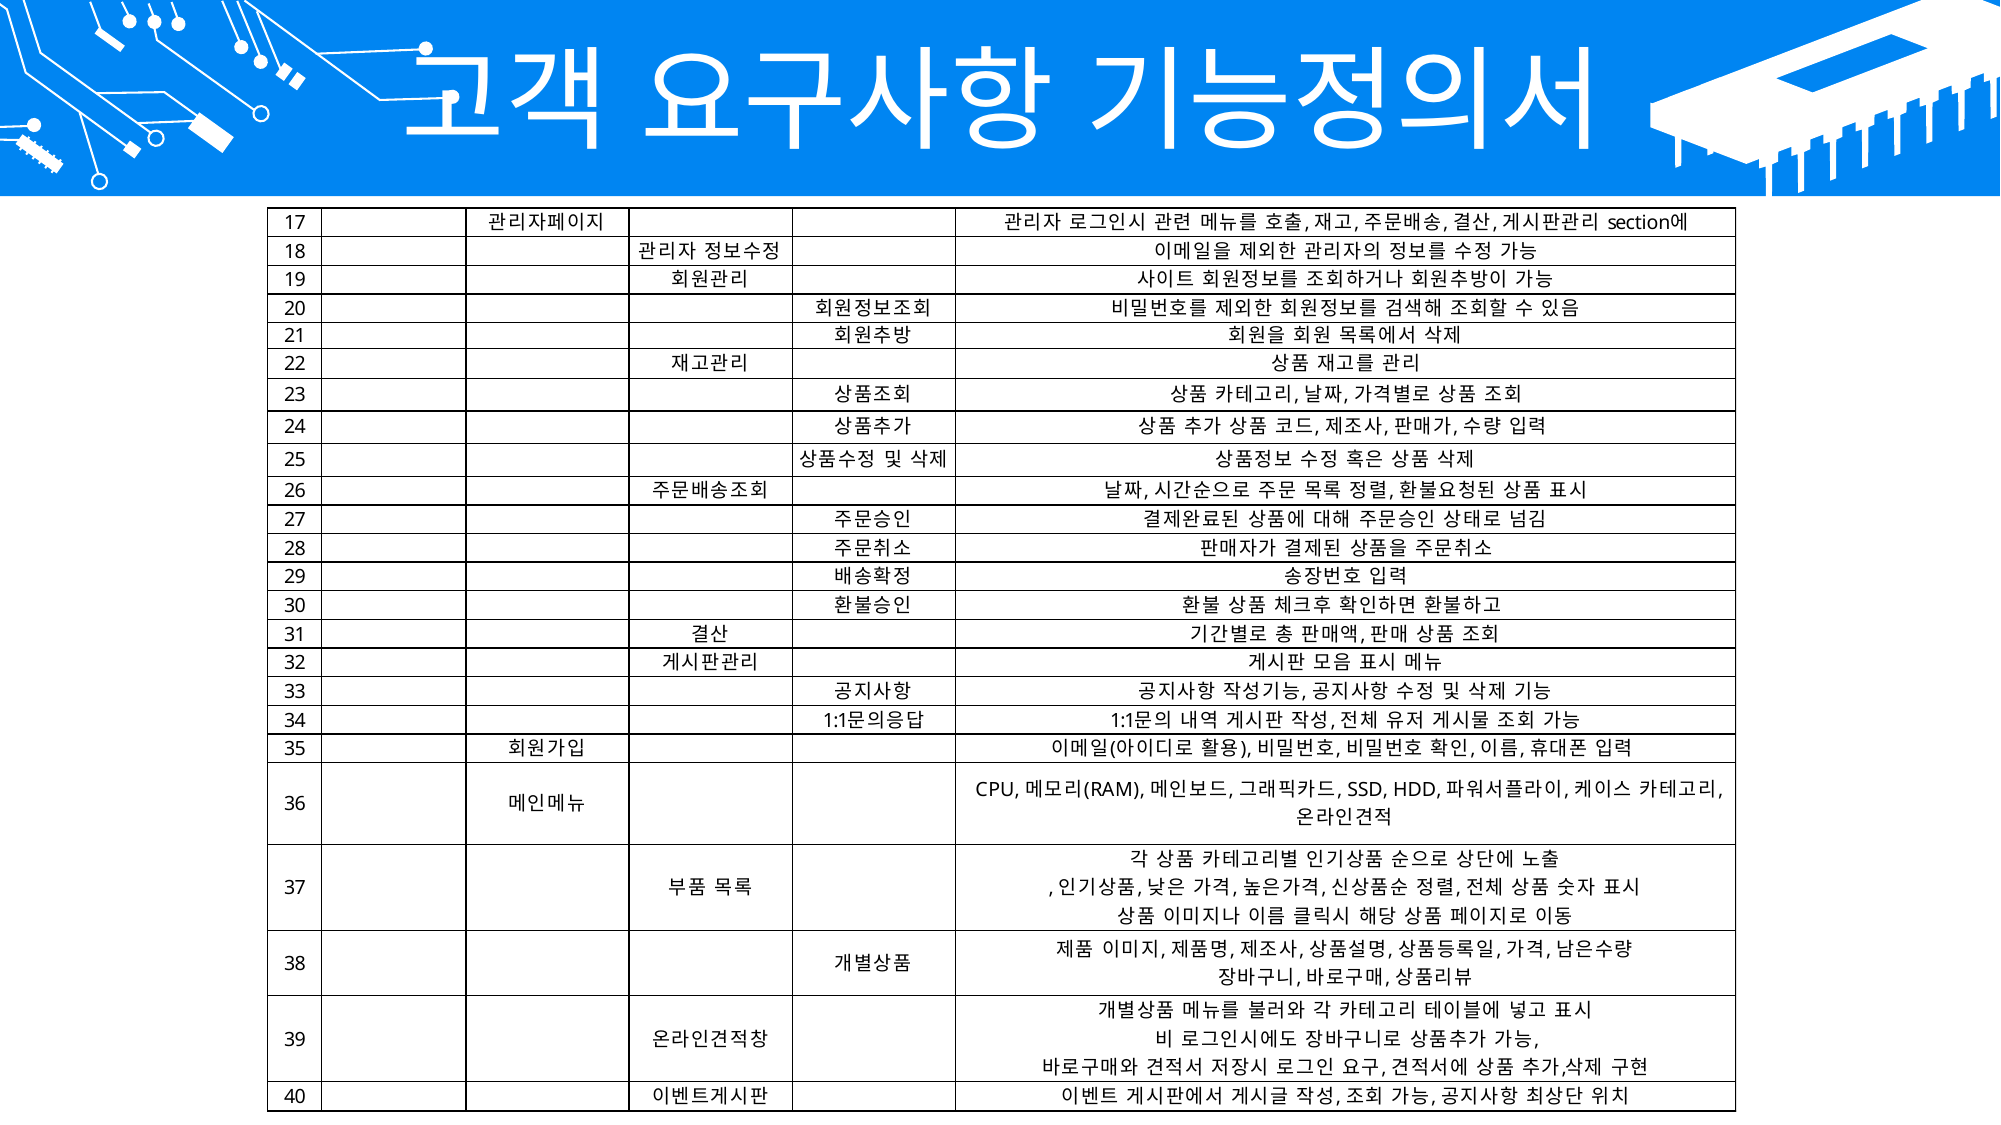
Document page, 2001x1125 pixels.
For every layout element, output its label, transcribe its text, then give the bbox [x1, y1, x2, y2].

list 고객 요구사항 기능정의서 [53, 44, 1952, 164]
picture [267, 207, 1738, 1113]
